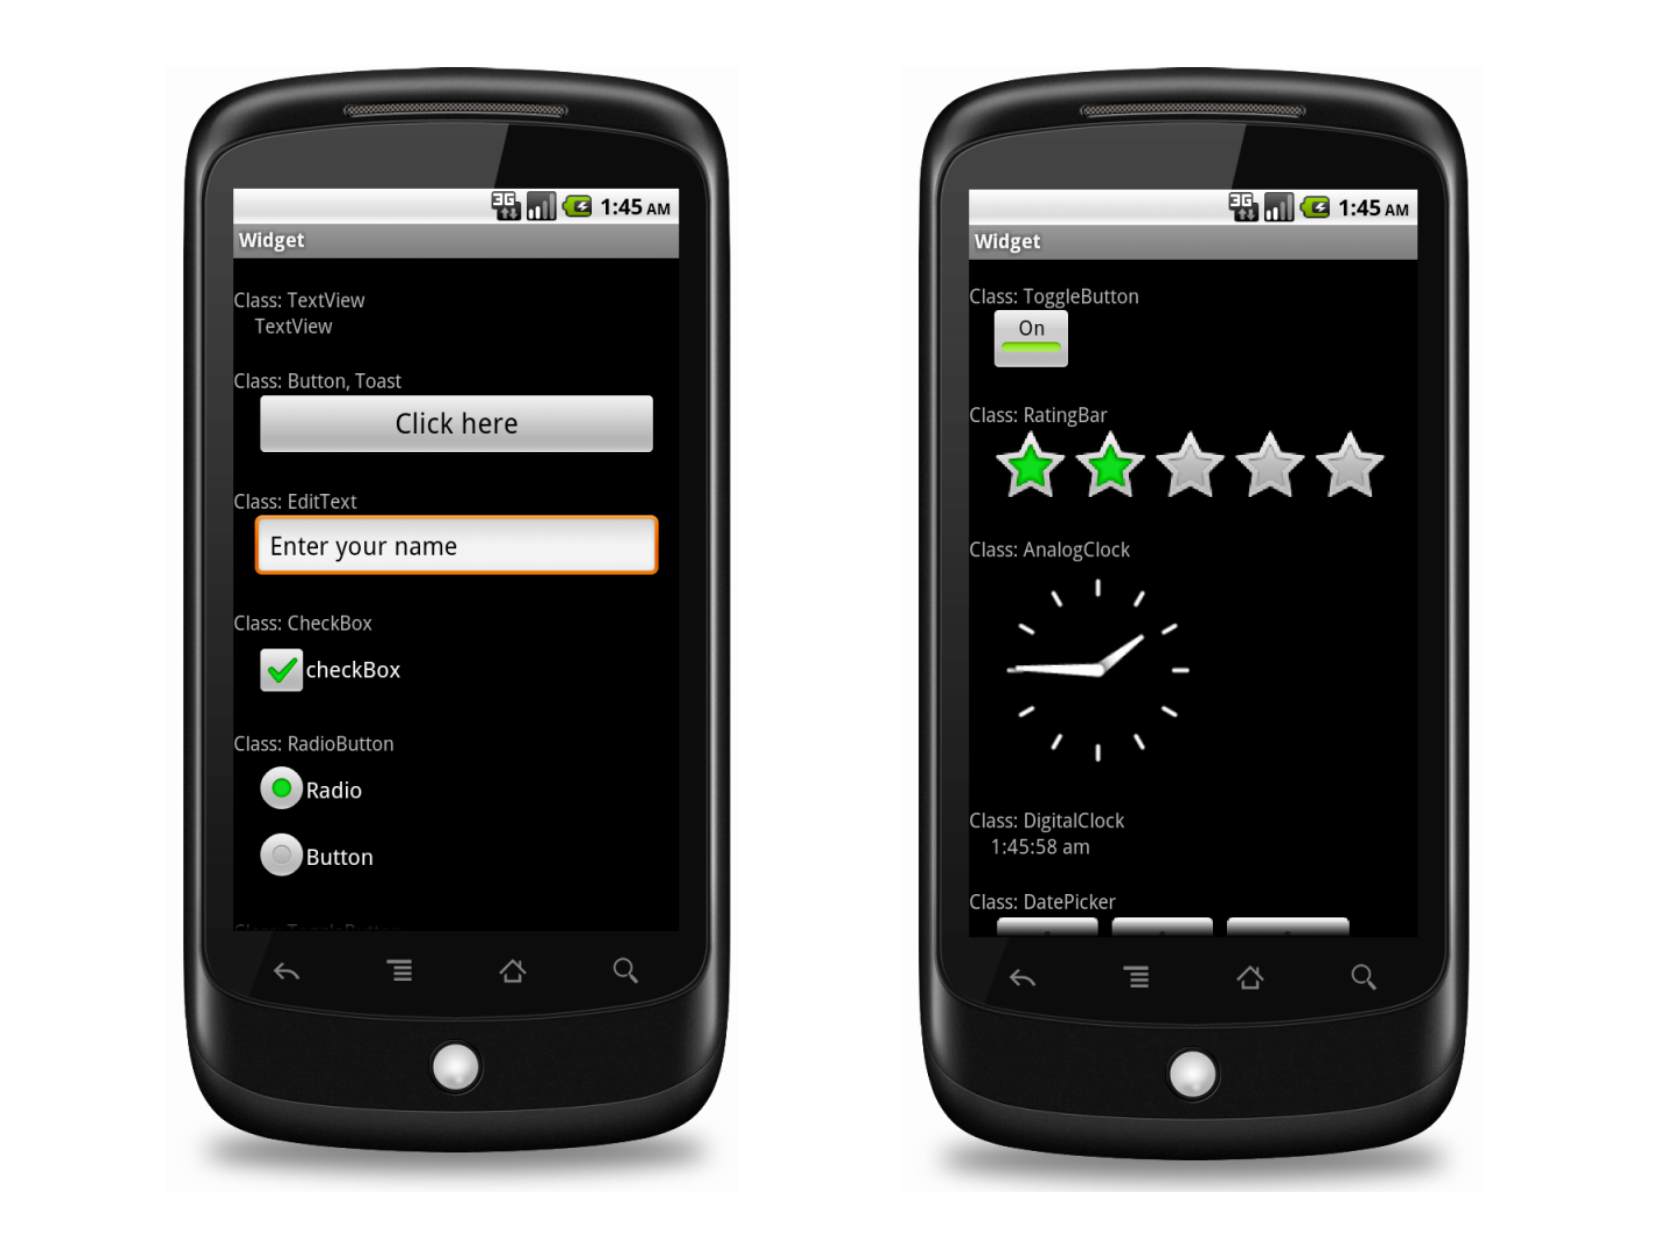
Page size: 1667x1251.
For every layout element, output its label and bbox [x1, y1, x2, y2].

picture [166, 66, 738, 1192]
picture [899, 66, 1484, 1192]
